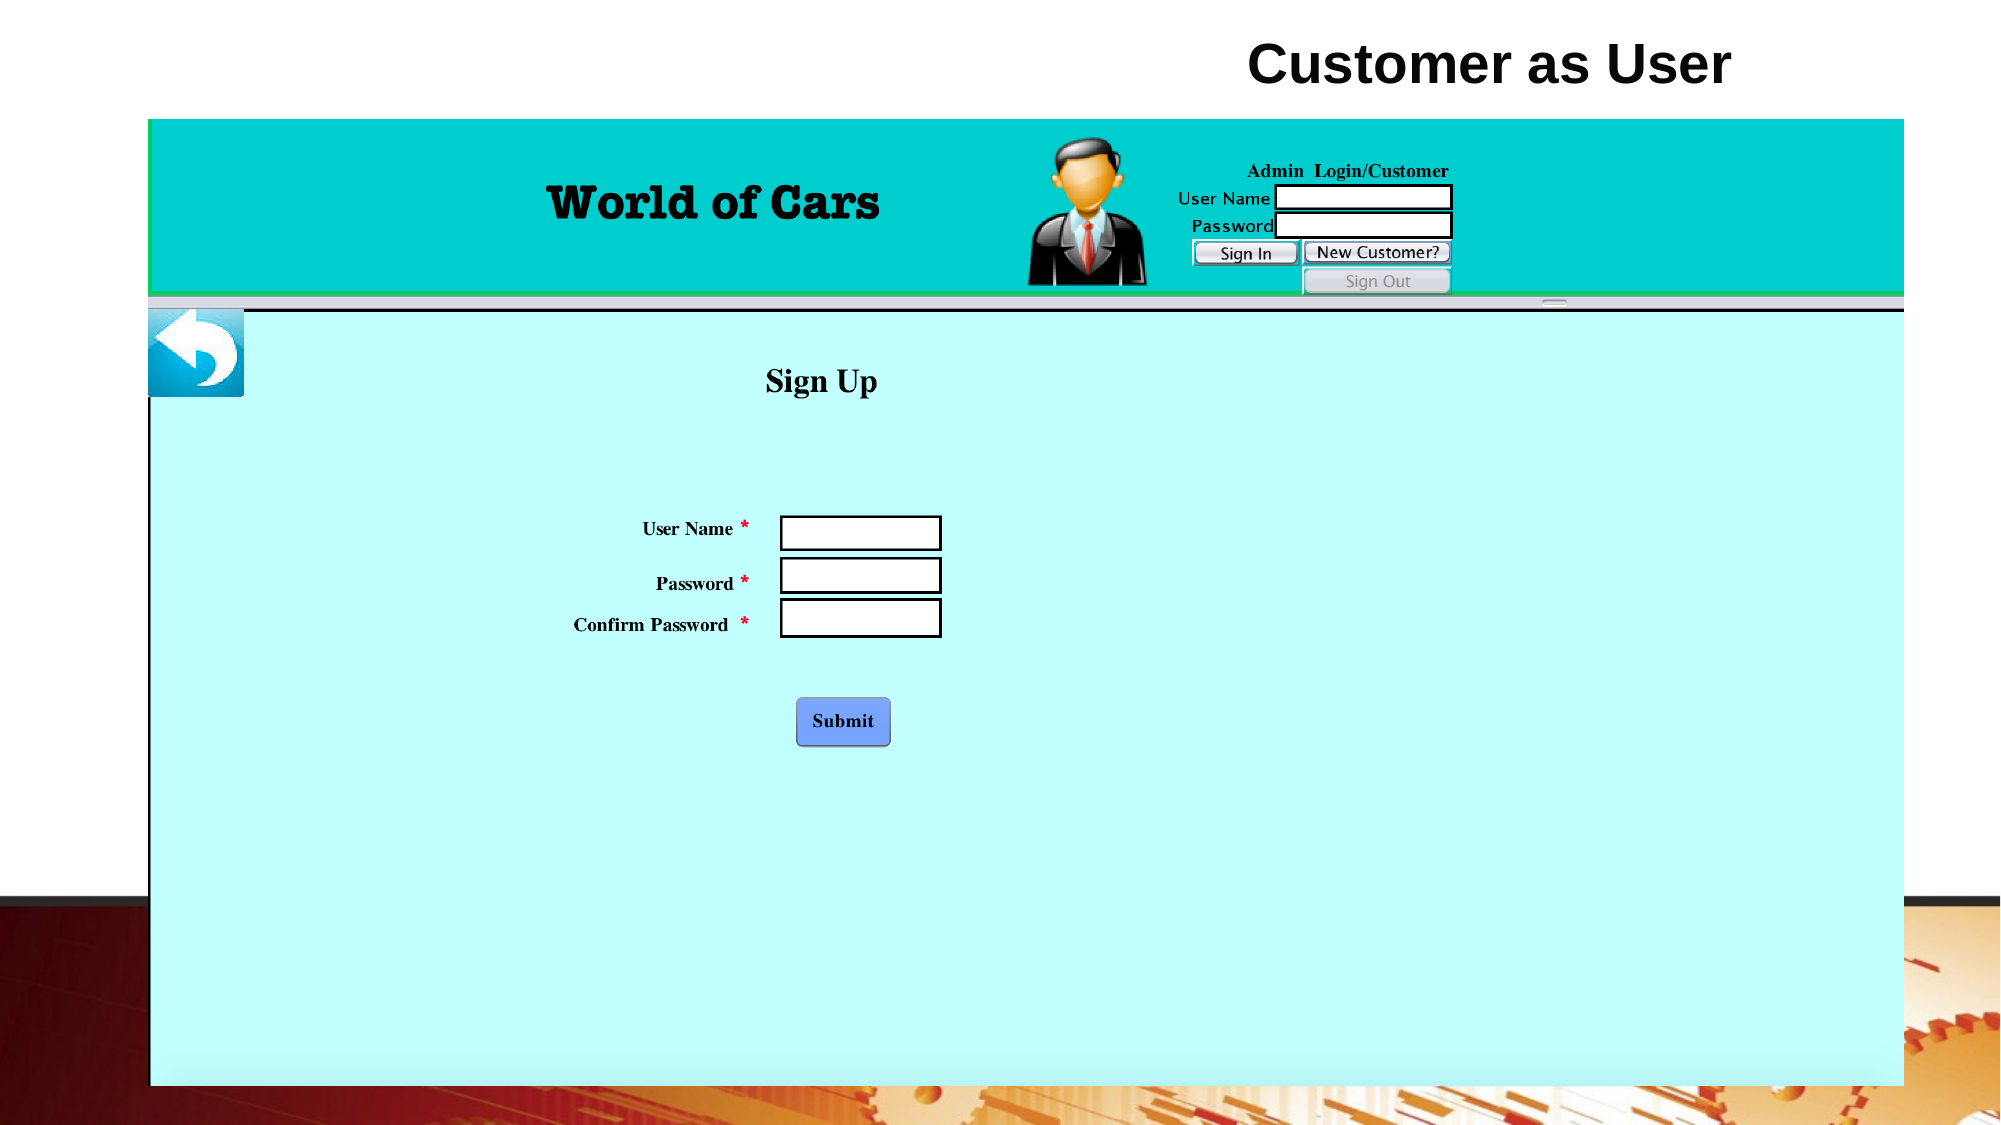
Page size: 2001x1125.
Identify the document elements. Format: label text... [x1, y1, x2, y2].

picture [0, 0, 2001, 1125]
title Customer as User [117, 18, 1741, 103]
